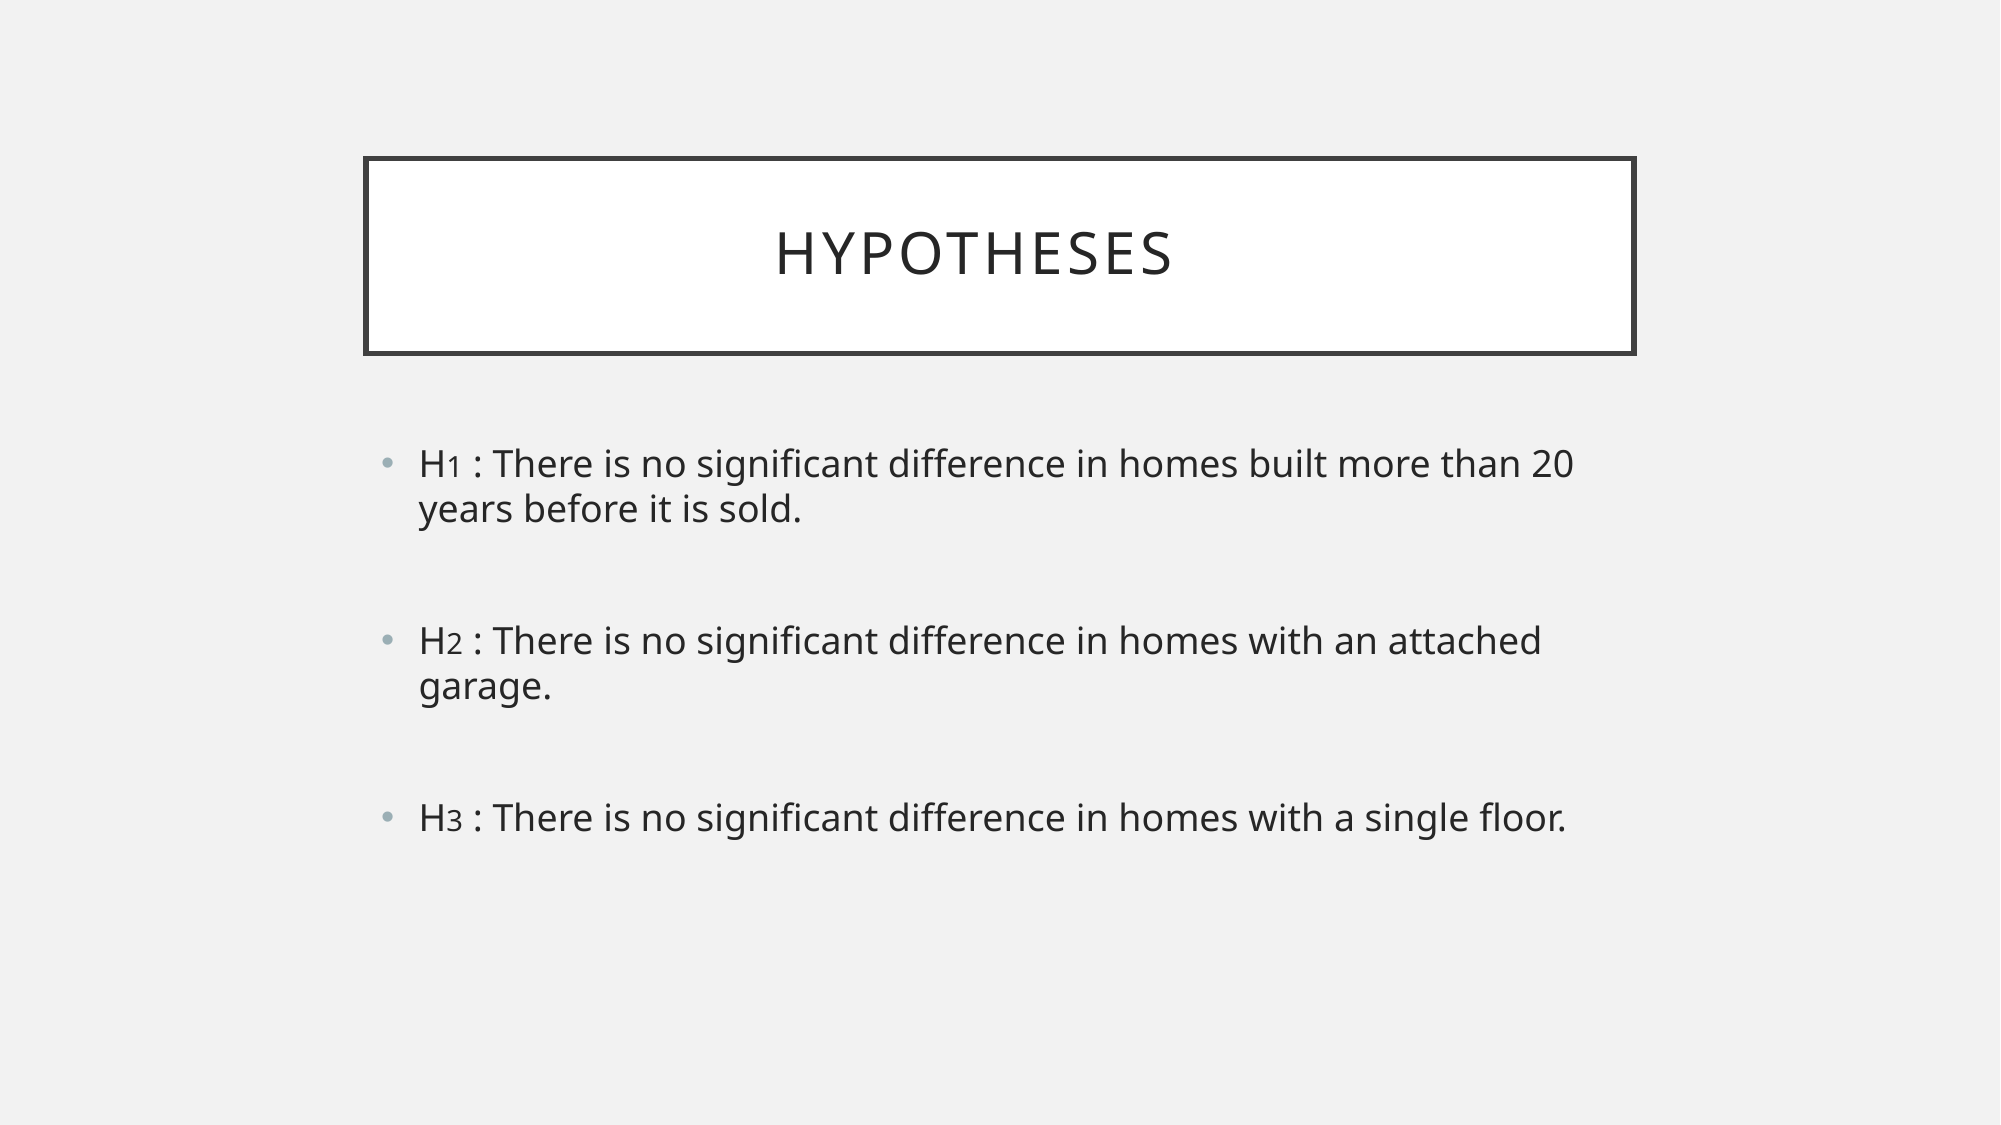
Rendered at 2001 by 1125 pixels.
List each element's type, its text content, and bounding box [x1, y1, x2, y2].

title Hypotheses [363, 156, 1637, 356]
list H1 : There is no significant difference in homes built more than 20 years before it is sold. H2 : There is no significant difference in homes with an attached garage. H3 : There is no significant difference in homes with a single floor. [366, 432, 1634, 942]
